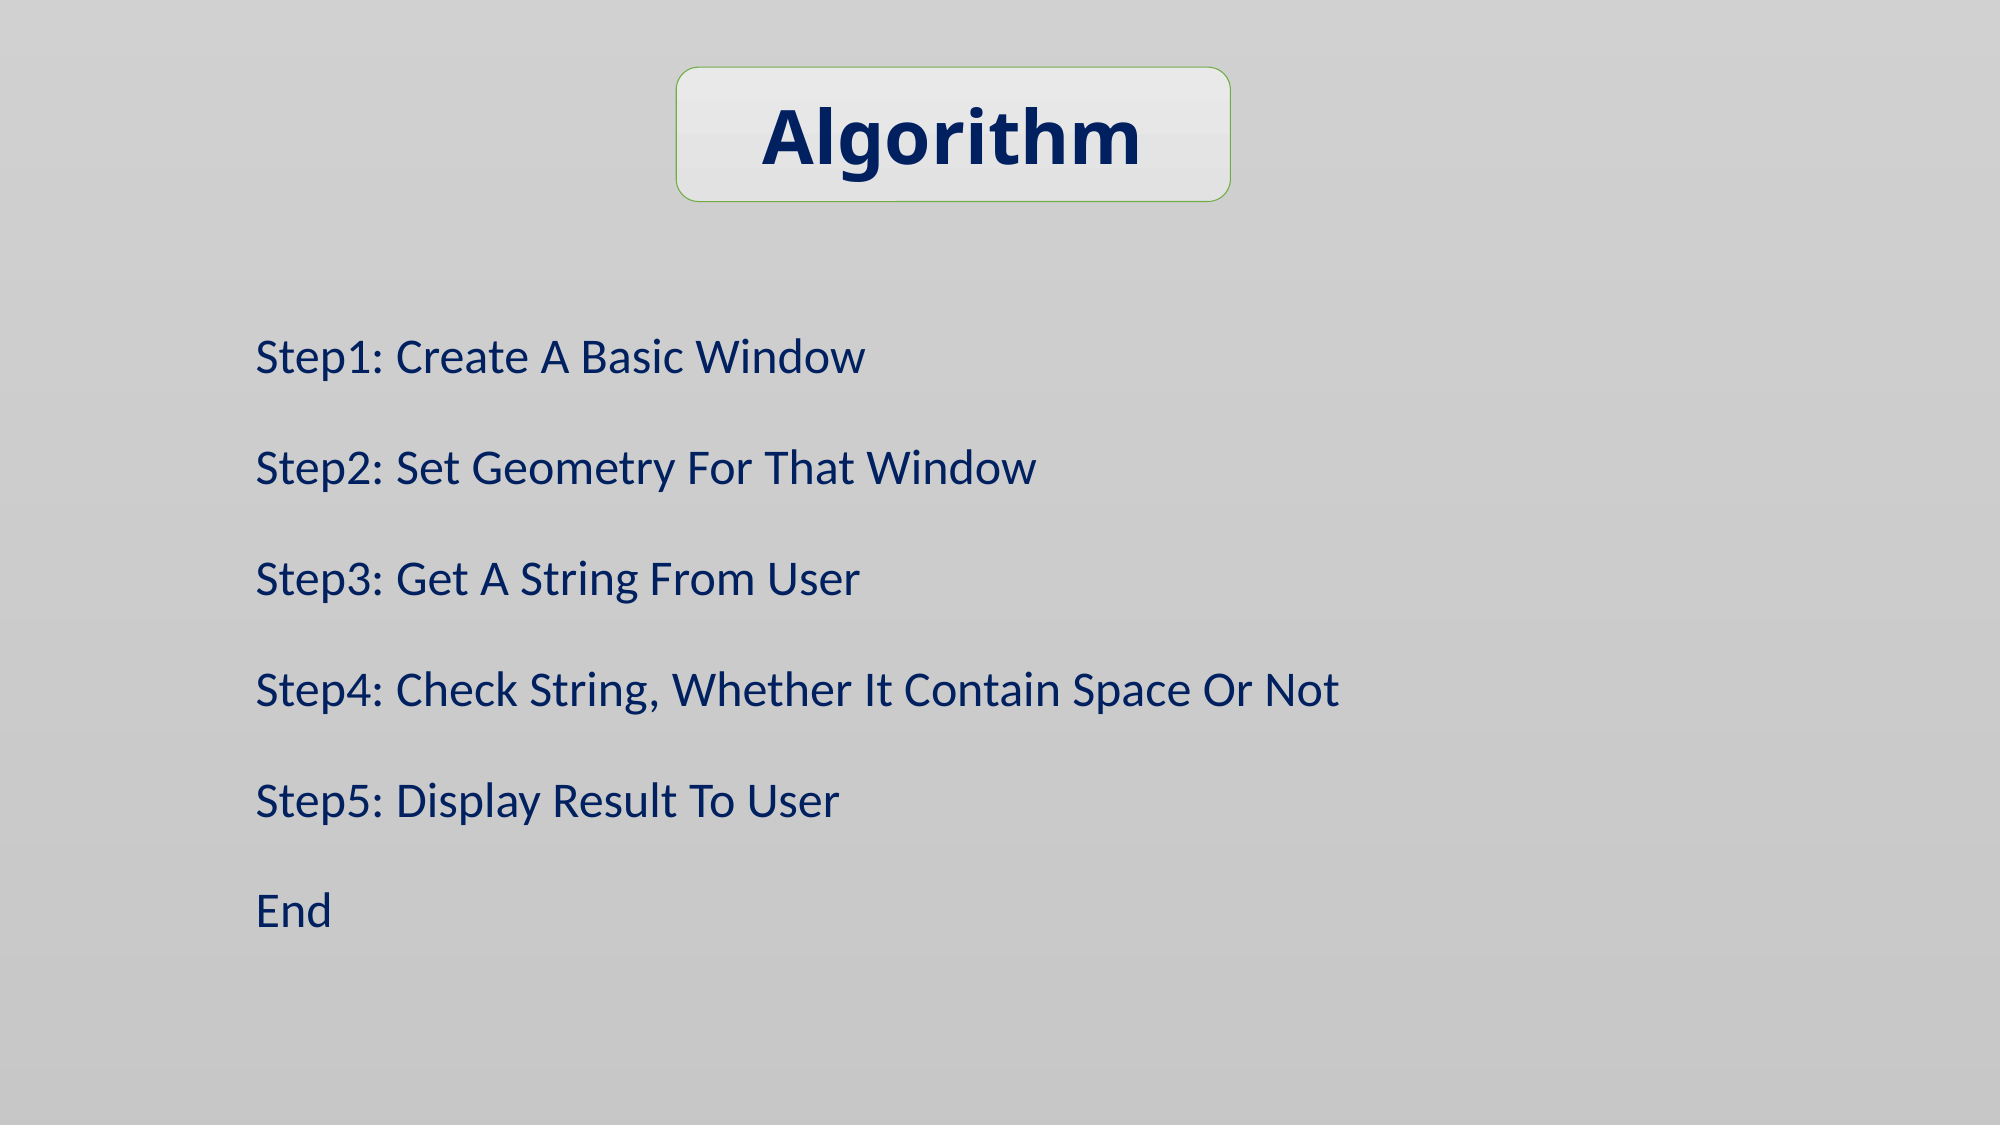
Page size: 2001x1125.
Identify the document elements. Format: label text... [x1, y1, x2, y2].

subtitle Step1: Create A Basic Window Step2: Set Geometry For That Window Step3: Get A String From User Step4: Check String, Whether It Contain Space Or Not Step5: Display Result To User End [240, 286, 1741, 1075]
text_box Algorithm [675, 66, 1231, 203]
